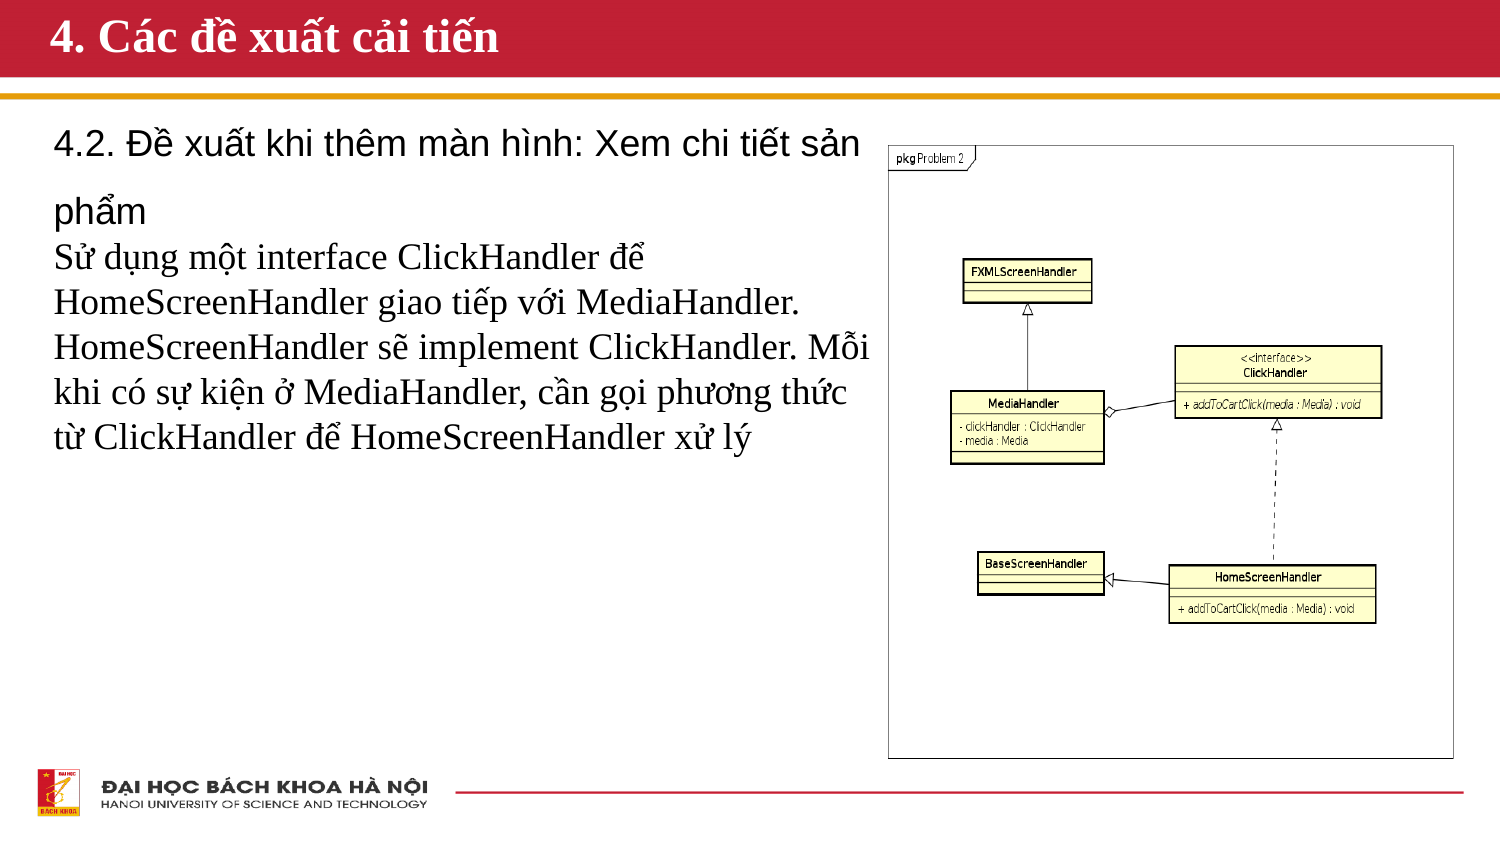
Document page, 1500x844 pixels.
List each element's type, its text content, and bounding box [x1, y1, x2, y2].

text_box 4.2. Đề xuất khi thêm màn hình: Xem chi tiết sản phẩm Sử dụng một interface ClickHandler để HomeScreenHandler giao tiếp với MediaHandler. HomeScreenHandler sẽ implement ClickHandler. Mỗi khi có sự kiện ở MediaHandler, cần gọi phương thức từ ClickHandler để HomeScreenHandler xử lý [38, 81, 889, 821]
picture [0, 0, 1500, 844]
title 4. Các đề xuất cải tiến [38, 9, 1462, 66]
